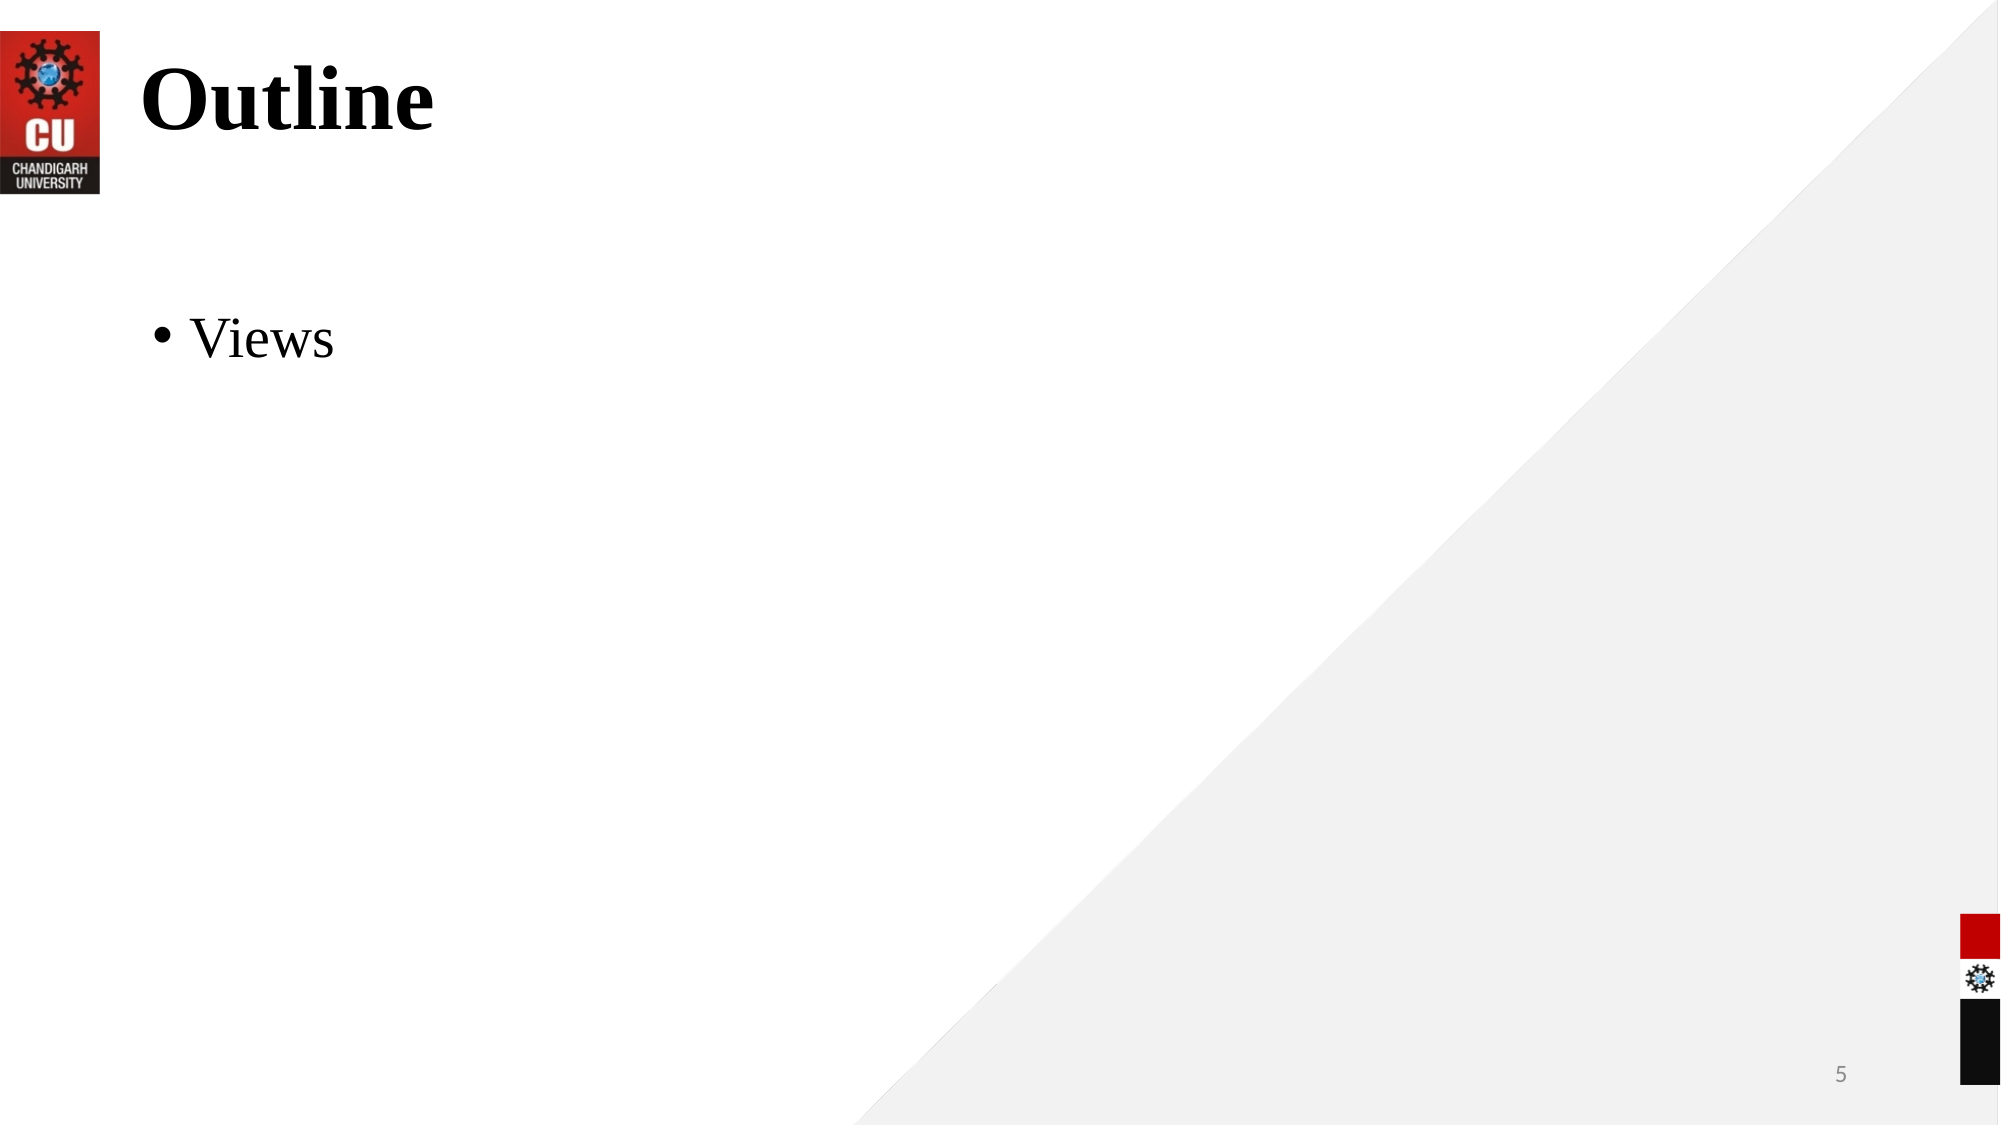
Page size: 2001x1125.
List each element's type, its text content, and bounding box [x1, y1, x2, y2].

list Views [137, 299, 1863, 1014]
picture [0, 0, 2001, 1125]
slide_number 5 [1412, 1042, 1863, 1103]
title Outline [124, 23, 1957, 178]
